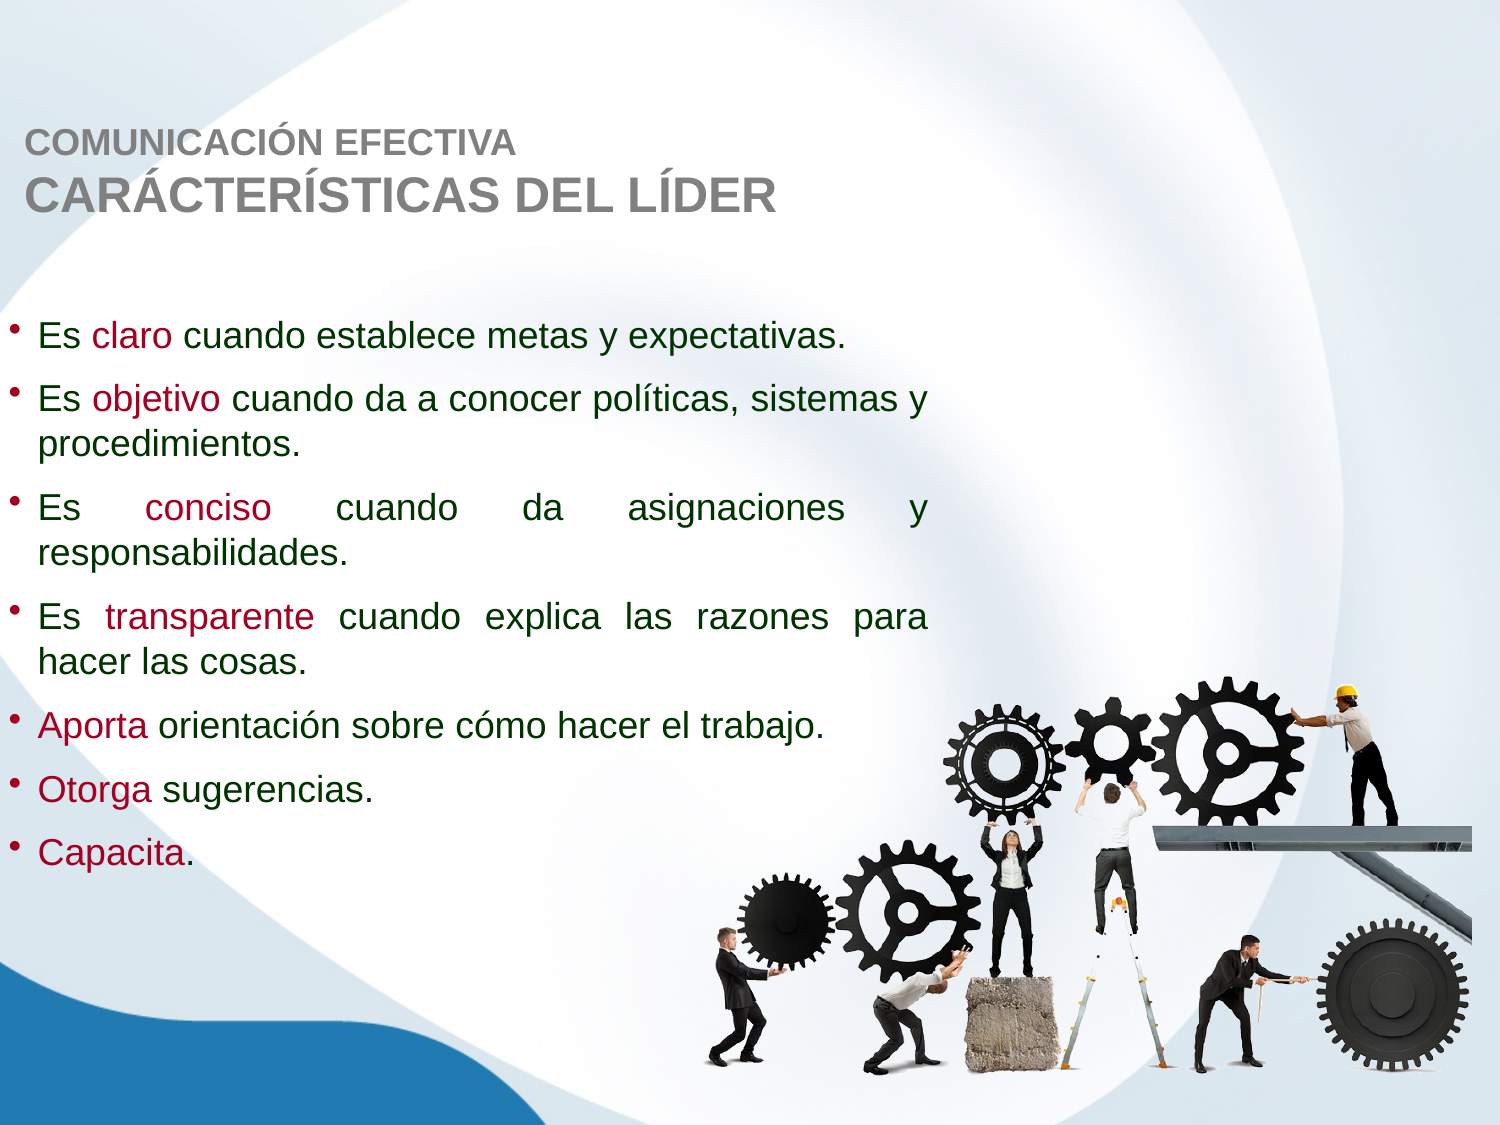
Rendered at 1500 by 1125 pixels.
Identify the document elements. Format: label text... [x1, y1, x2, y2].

text_box COMUNICACIÓN EFECTIVA CARÁCTERÍSTICAS DEL LÍDER [9, 110, 793, 231]
text_box Es claro cuando establece metas y expectativas. Es objetivo cuando da a conocer políticas, sistemas y procedimientos. Es conciso cuando da asignaciones y responsabilidades. Es transparente cuando explica las razones para hacer las cosas. Aporta orientación sobre cómo hacer el trabajo. Otorga sugerencias. Capacita. [0, 303, 943, 881]
picture [0, 0, 1500, 1125]
